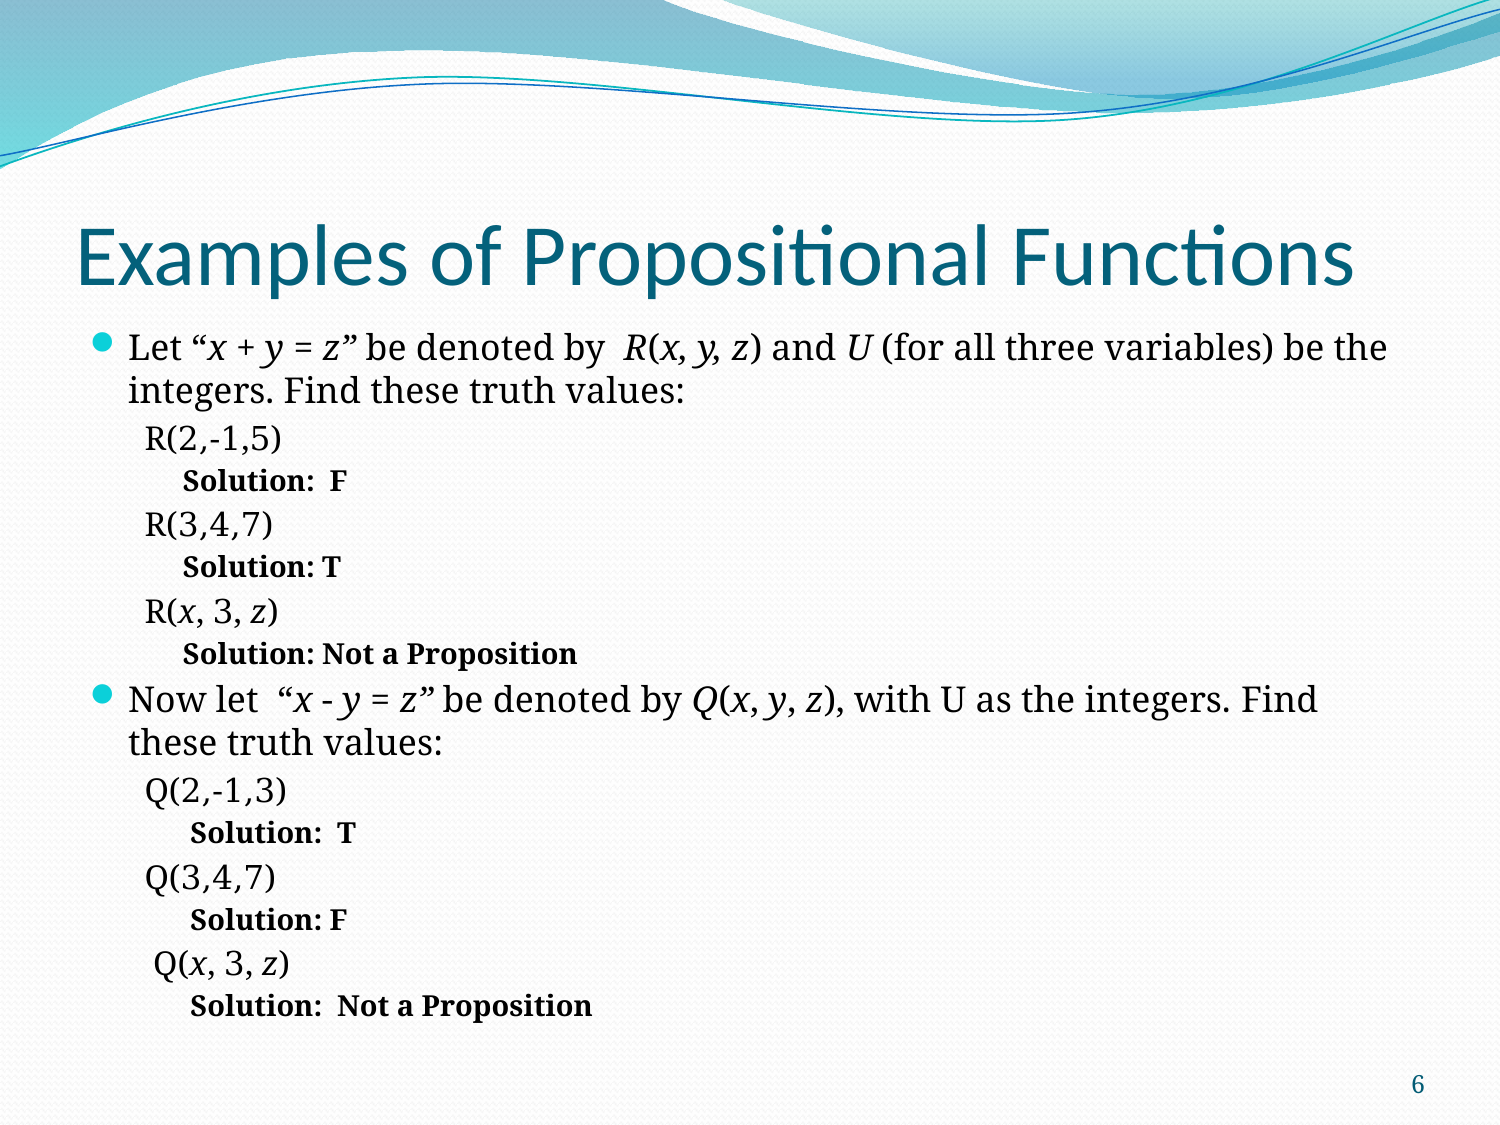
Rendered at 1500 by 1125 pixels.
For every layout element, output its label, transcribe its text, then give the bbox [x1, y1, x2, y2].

title Examples of Propositional Functions [75, 115, 1425, 303]
slide_number 6 [1299, 1042, 1425, 1103]
list Let “x + y = z” be denoted by R(x, y, z) and U (for all three variables) be the integers. Find these truth values: R(2,-1,5) Solution: F R(3,4,7) Solution: T R(x, 3, z) Solution: Not a Proposition Now let “x - y = z” be denoted by Q(x, y, z), with U as the integers. Find these truth values: Q(2,-1,3) Solution: T Q(3,4,7) Solution: F Q(x, 3, z) Solution: Not a Proposition [75, 317, 1425, 1038]
